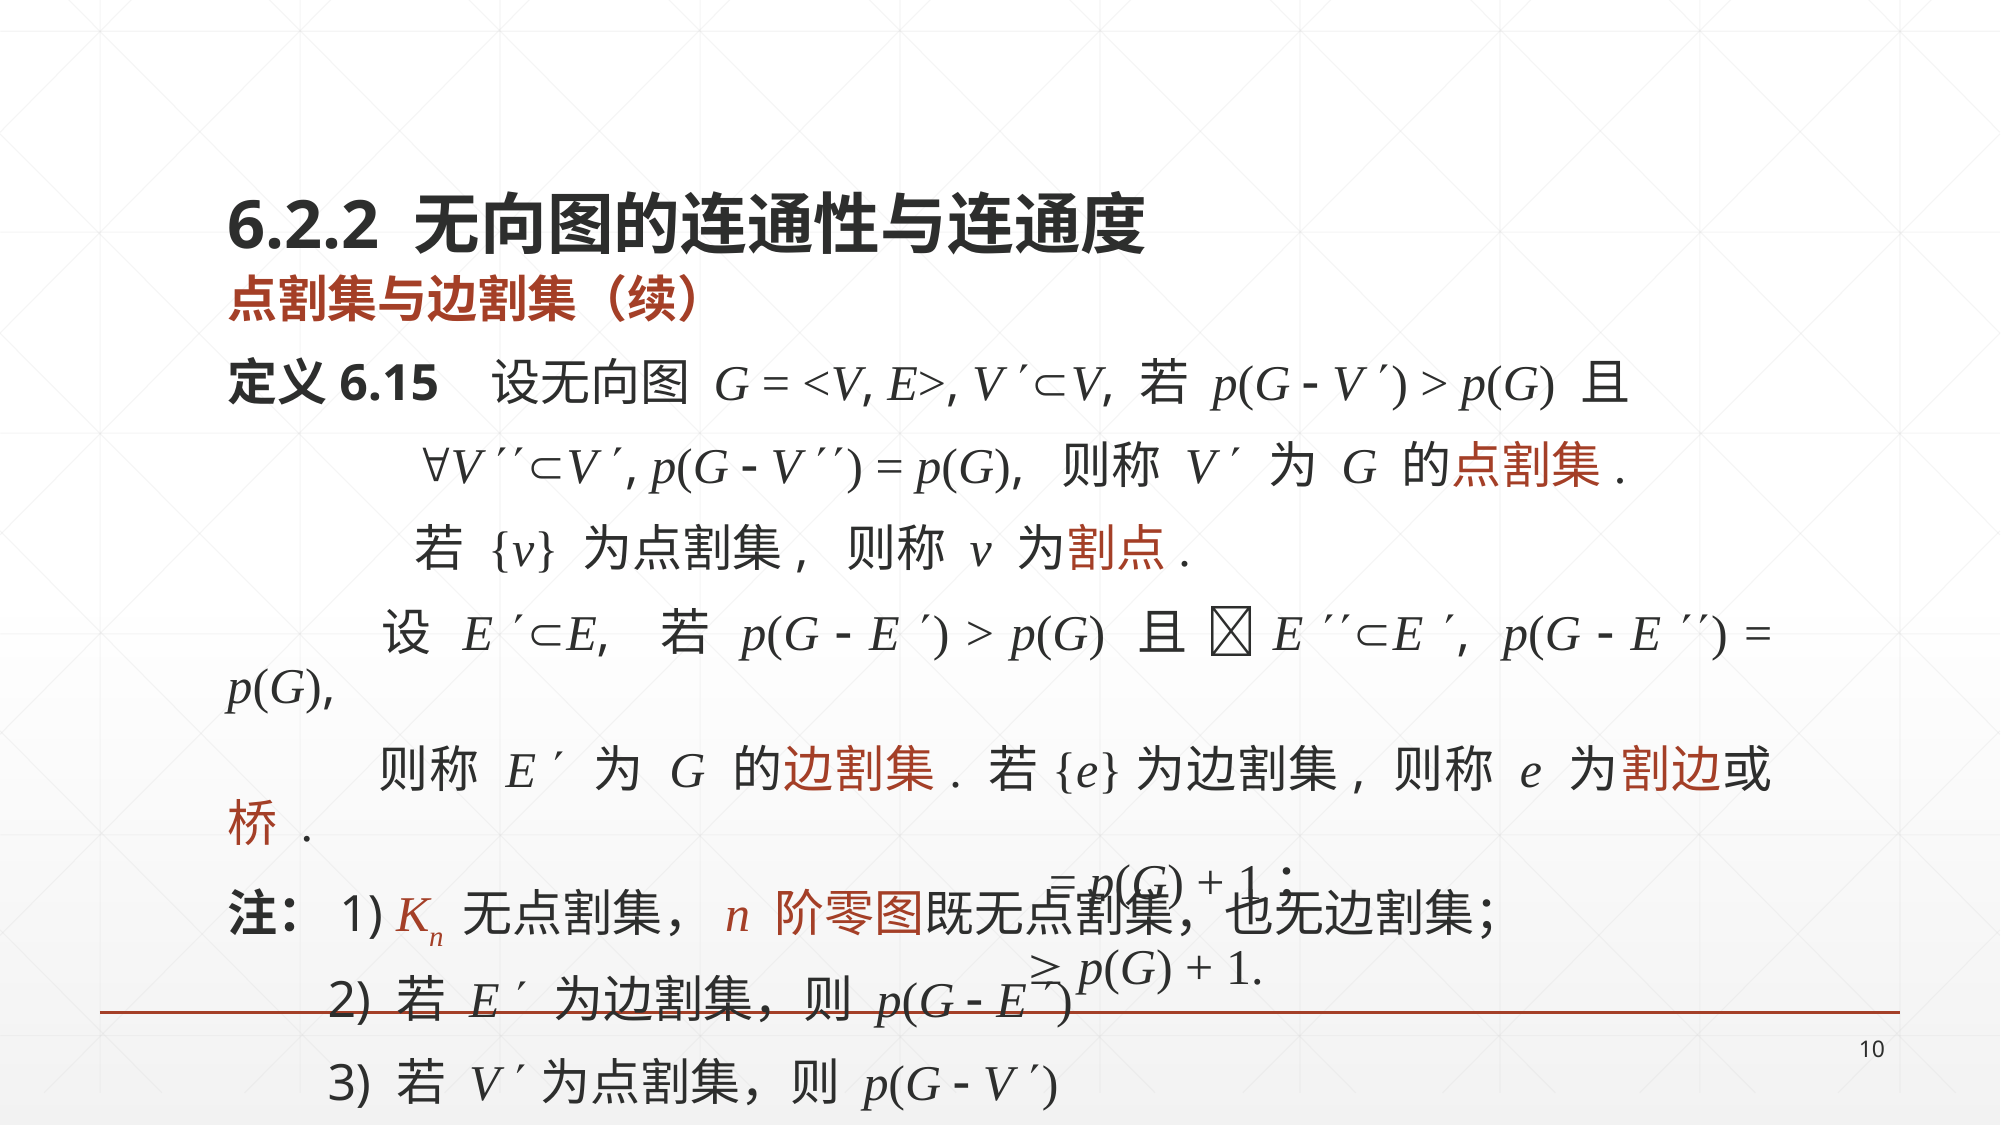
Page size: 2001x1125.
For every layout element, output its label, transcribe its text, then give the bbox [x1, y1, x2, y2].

text_box  p(G) + 1. [1011, 927, 1279, 1002]
text_box 6.2.2 无向图的连通性与连通度 [212, 82, 1788, 271]
slide_number 10 [1749, 1031, 1901, 1069]
list 点割集与边割集（续） 定义6.15 设无向图 G = <V, E>, V V, 若 p(G  V ) > p(G) 且 V V , p(G  V ) = p(G), 则称 V  为 G 的点割集. 若 {v} 为点割集, 则称 v 为割点. 设 E E, 若 p(G  E ) > p(G) 且 E E , p(G  E ) = p(G), 则称 E  为 G 的边割集. 若{e}为边割集, 则称 e 为割边或桥 . 注：1) Kn 无点割集，n 阶零图既无点割集，也无边割集； 2) 若 E  为边割集，则 p(G  E ) 3) 若 V 为点割集，则 p(G  V ) [212, 271, 1788, 1003]
text_box = p(G) + 1； [1033, 842, 1339, 918]
